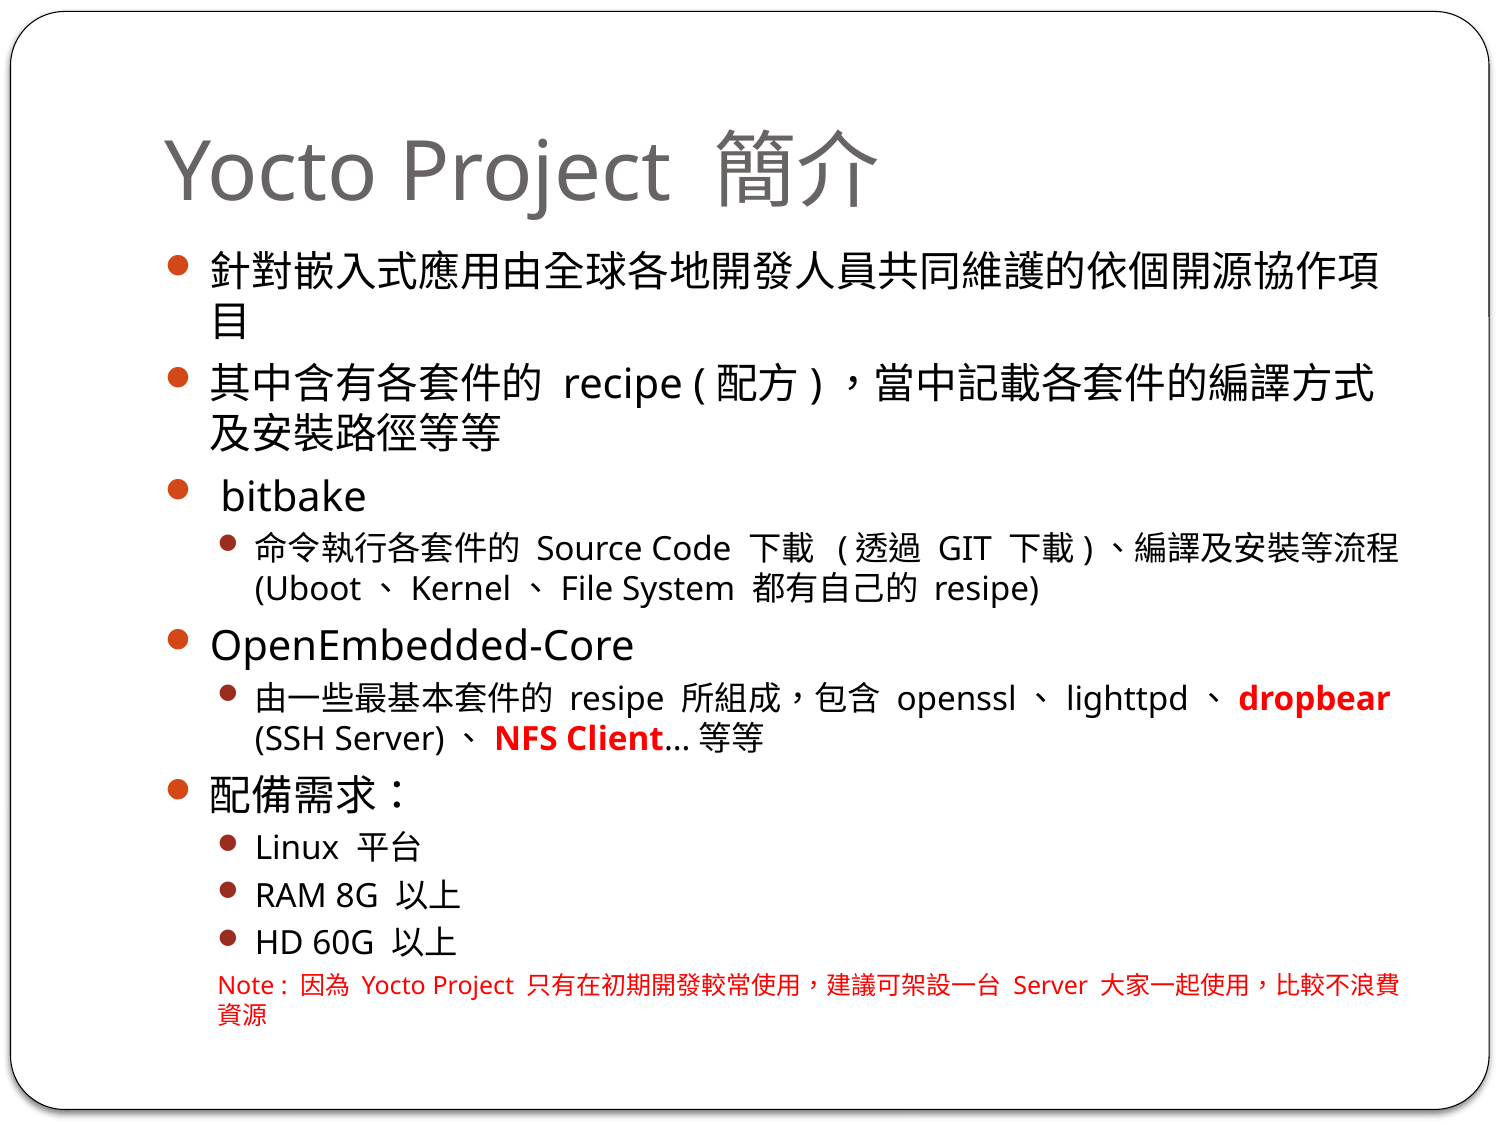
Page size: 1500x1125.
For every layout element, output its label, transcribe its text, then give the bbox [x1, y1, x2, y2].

title Yocto Project 簡介 [150, 45, 1425, 233]
list 針對嵌入式應用由全球各地開發人員共同維護的依個開源協作項目 其中含有各套件的 recipe (配方)，當中記載各套件的編譯方式及安裝路徑等等 bitbake 命令執行各套件的 Source Code 下載 (透過 GIT 下載)、編譯及安裝等流程 (Uboot、Kernel、File System 都有自己的 resipe) OpenEmbedded-Core 由一些最基本套件的 resipe 所組成，包含 openssl、lighttpd、dropbear (SSH Server)、NFS Client…等等 配備需求： Linux 平台 RAM 8G 以上 HD 60G 以上 Note : 因為 Yocto Project 只有在初期開發較常使用，建議可架設一台 Server 大家一起使用，比較不浪費資源 [150, 237, 1425, 1047]
